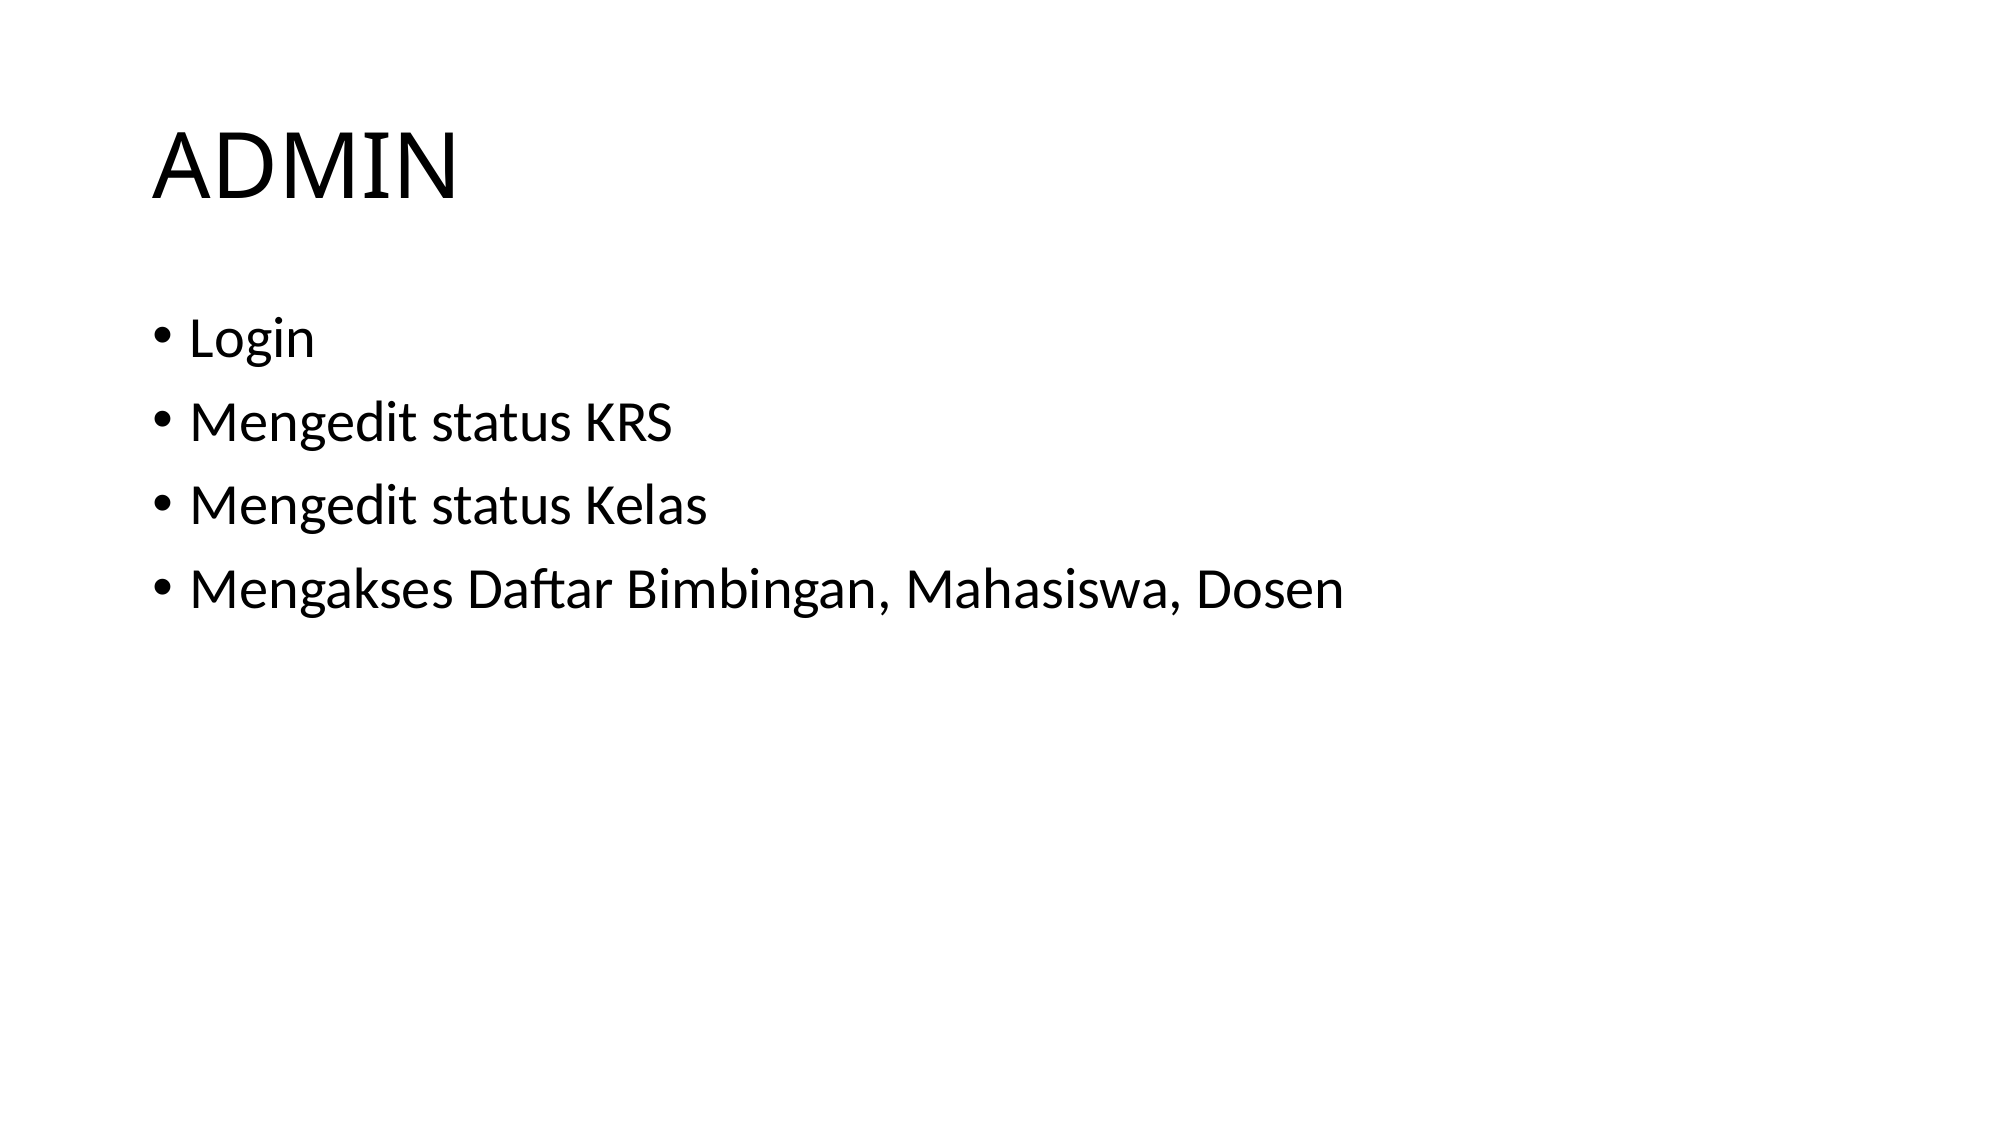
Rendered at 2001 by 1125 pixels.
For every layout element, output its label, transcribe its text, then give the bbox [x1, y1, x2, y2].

title ADMIN [137, 59, 1863, 278]
list Login Mengedit status KRS Mengedit status Kelas Mengakses Daftar Bimbingan, Mahasiswa, Dosen [137, 299, 1863, 1014]
